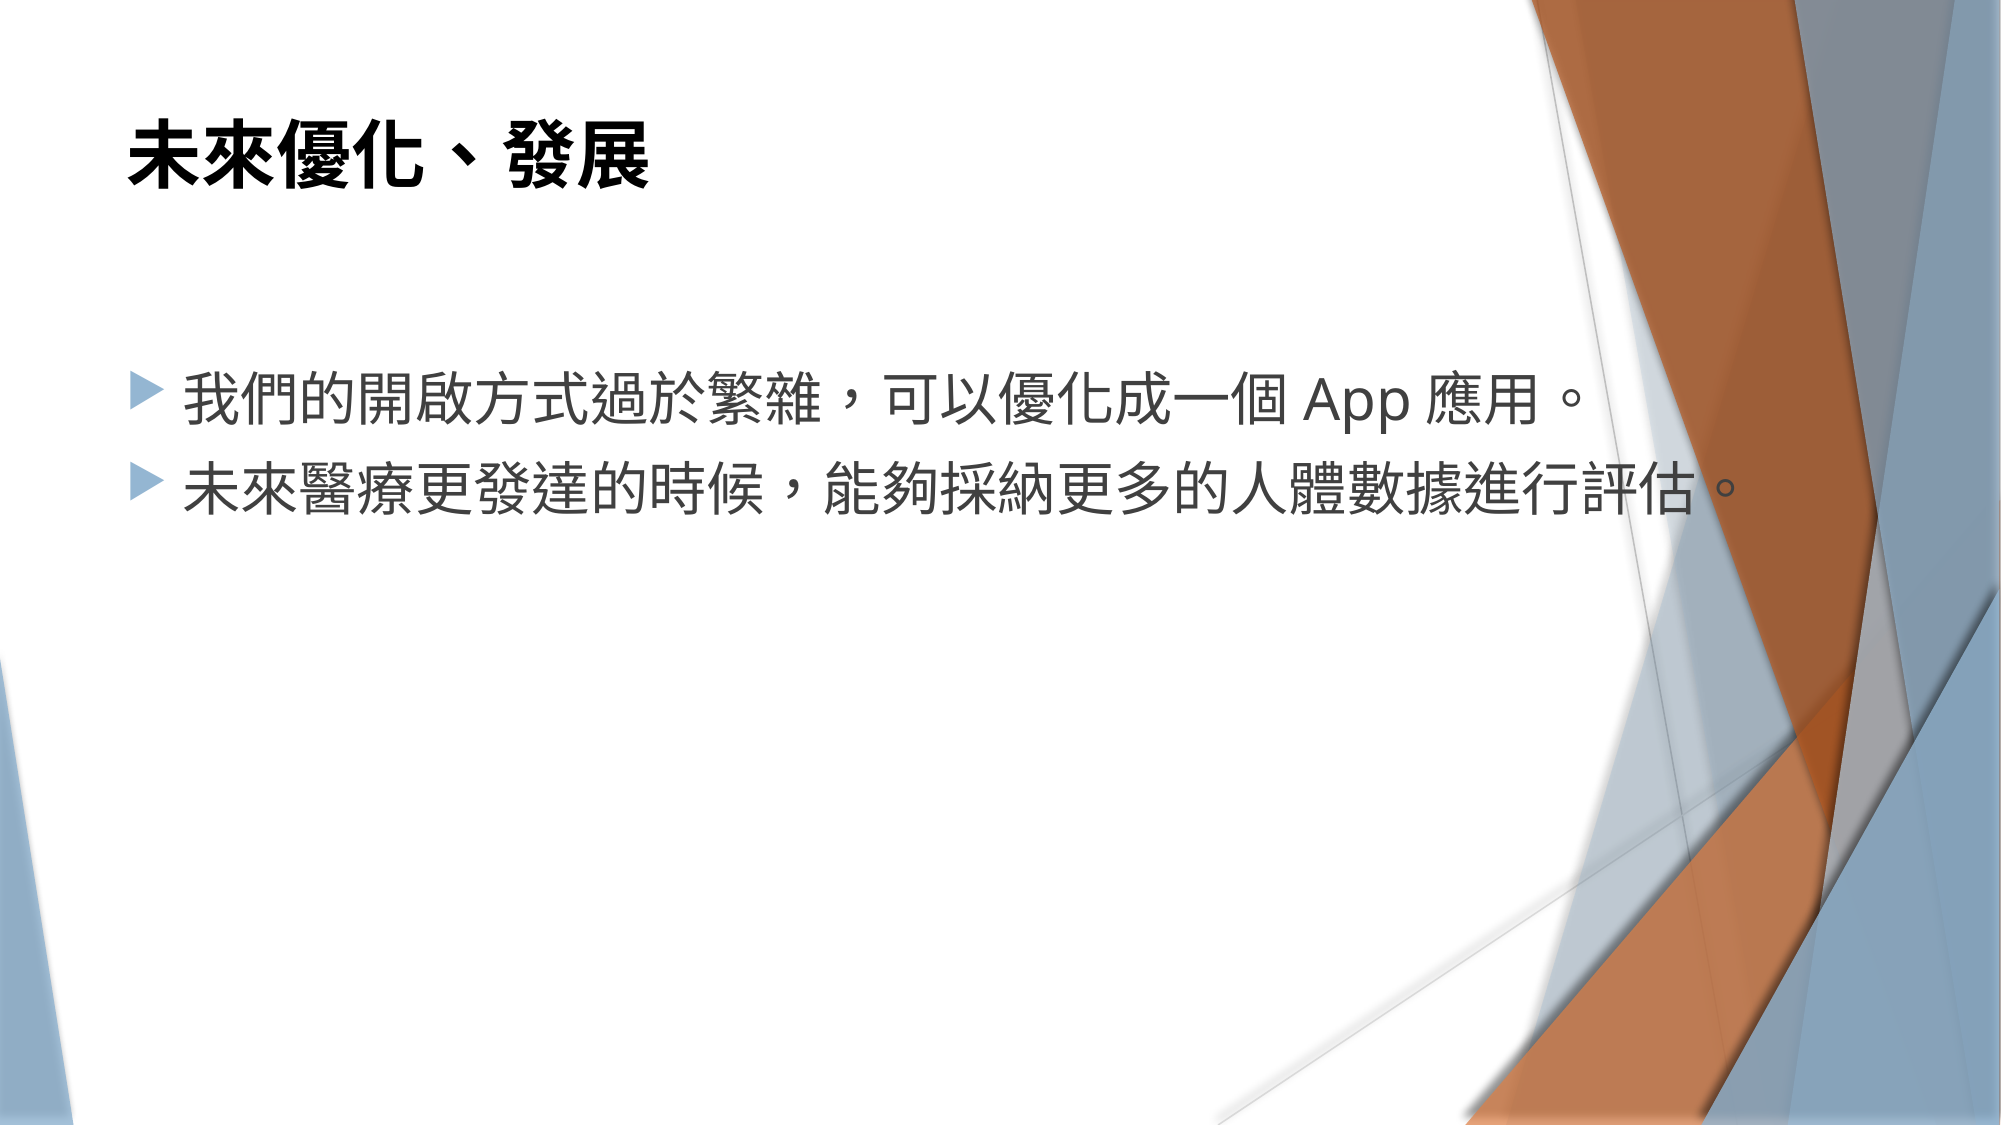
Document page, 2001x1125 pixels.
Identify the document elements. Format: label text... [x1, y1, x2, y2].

list 我們的開啟方式過於繁雜，可以優化成一個App應用。 未來醫療更發達的時候，能夠採納更多的人體數據進行評估。 [111, 354, 1967, 992]
title 未來優化、發展 [111, 99, 1522, 317]
